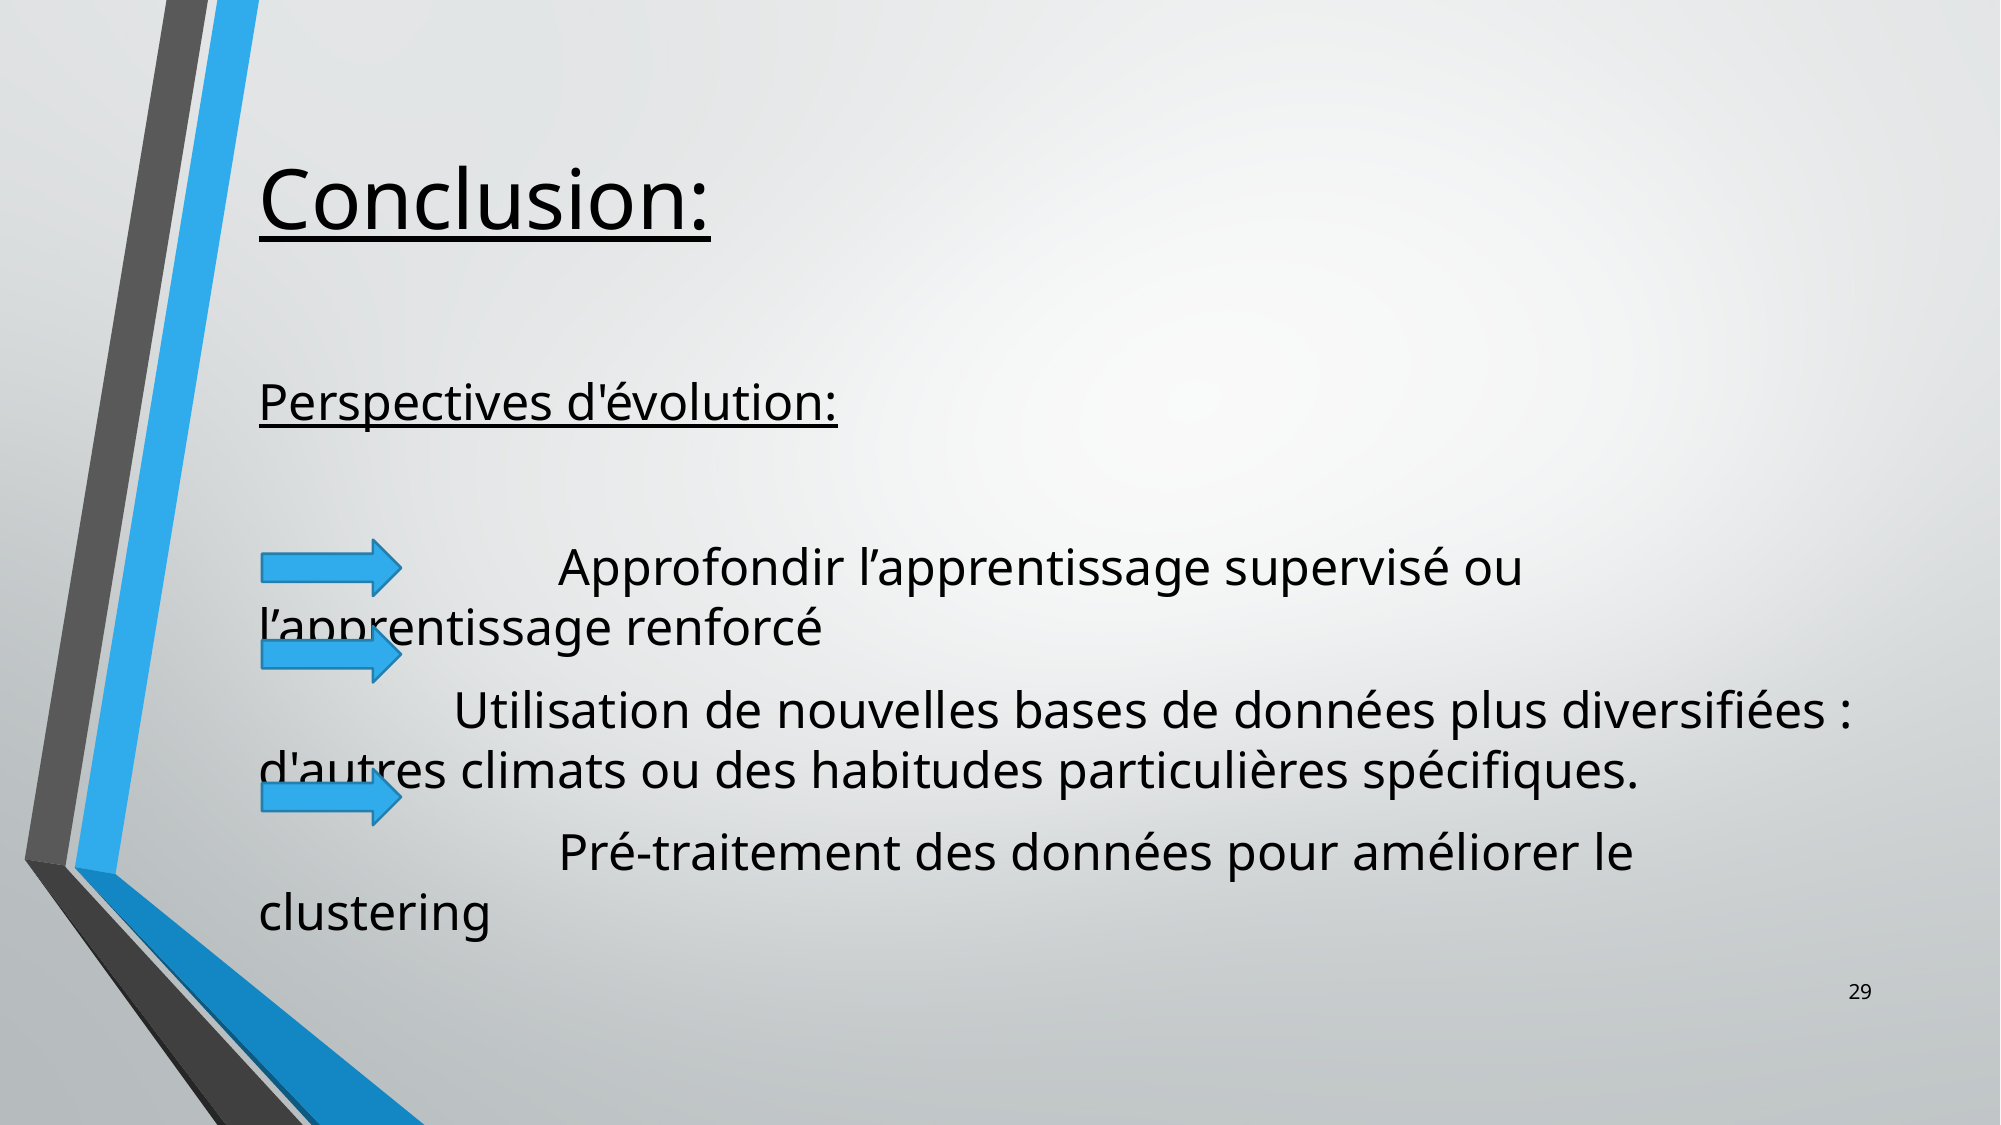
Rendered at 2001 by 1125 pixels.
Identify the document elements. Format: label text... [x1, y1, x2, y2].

text_box [260, 624, 403, 684]
list Perspectives d'évolution: Approfondir l’apprentissage supervisé ou l’apprentissage renforcé Utilisation de nouvelles bases de données plus diversifiées : d'autres climats ou des habitudes particulières spécifiques. Pré-traitement des données pour améliorer le clustering [243, 363, 1887, 1012]
text_box [260, 767, 403, 827]
slide_number 29 [1796, 962, 1887, 1023]
text_box [260, 538, 403, 598]
title Conclusion: [243, 112, 1887, 280]
